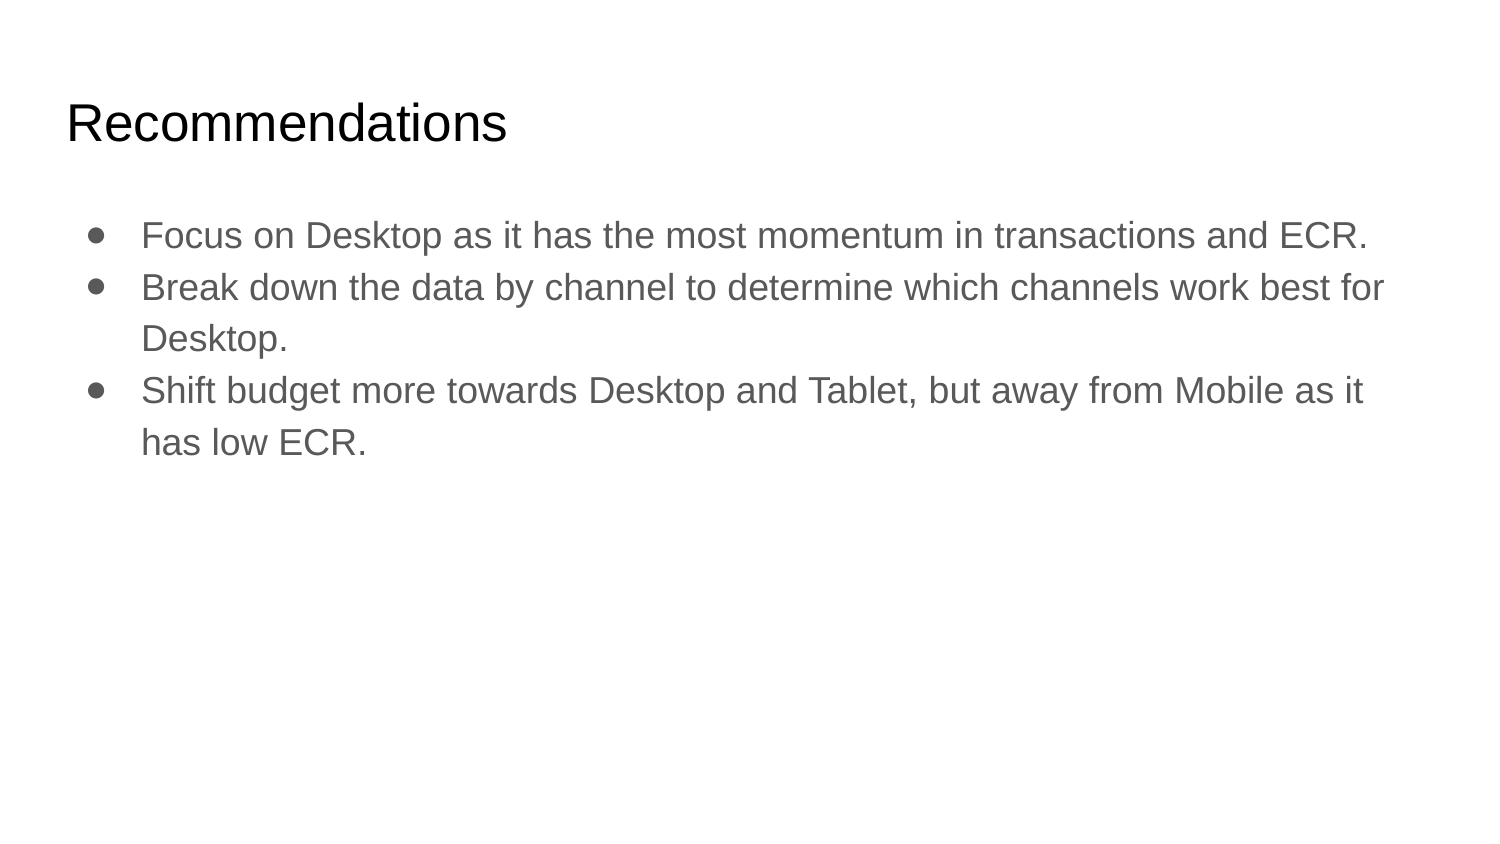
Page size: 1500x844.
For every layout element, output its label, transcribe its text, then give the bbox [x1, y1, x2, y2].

list Focus on Desktop as it has the most momentum in transactions and ECR. Break down the data by channel to determine which channels work best for Desktop. Shift budget more towards Desktop and Tablet, but away from Mobile as it has low ECR. [51, 189, 1449, 750]
title Recommendations [51, 72, 1449, 167]
